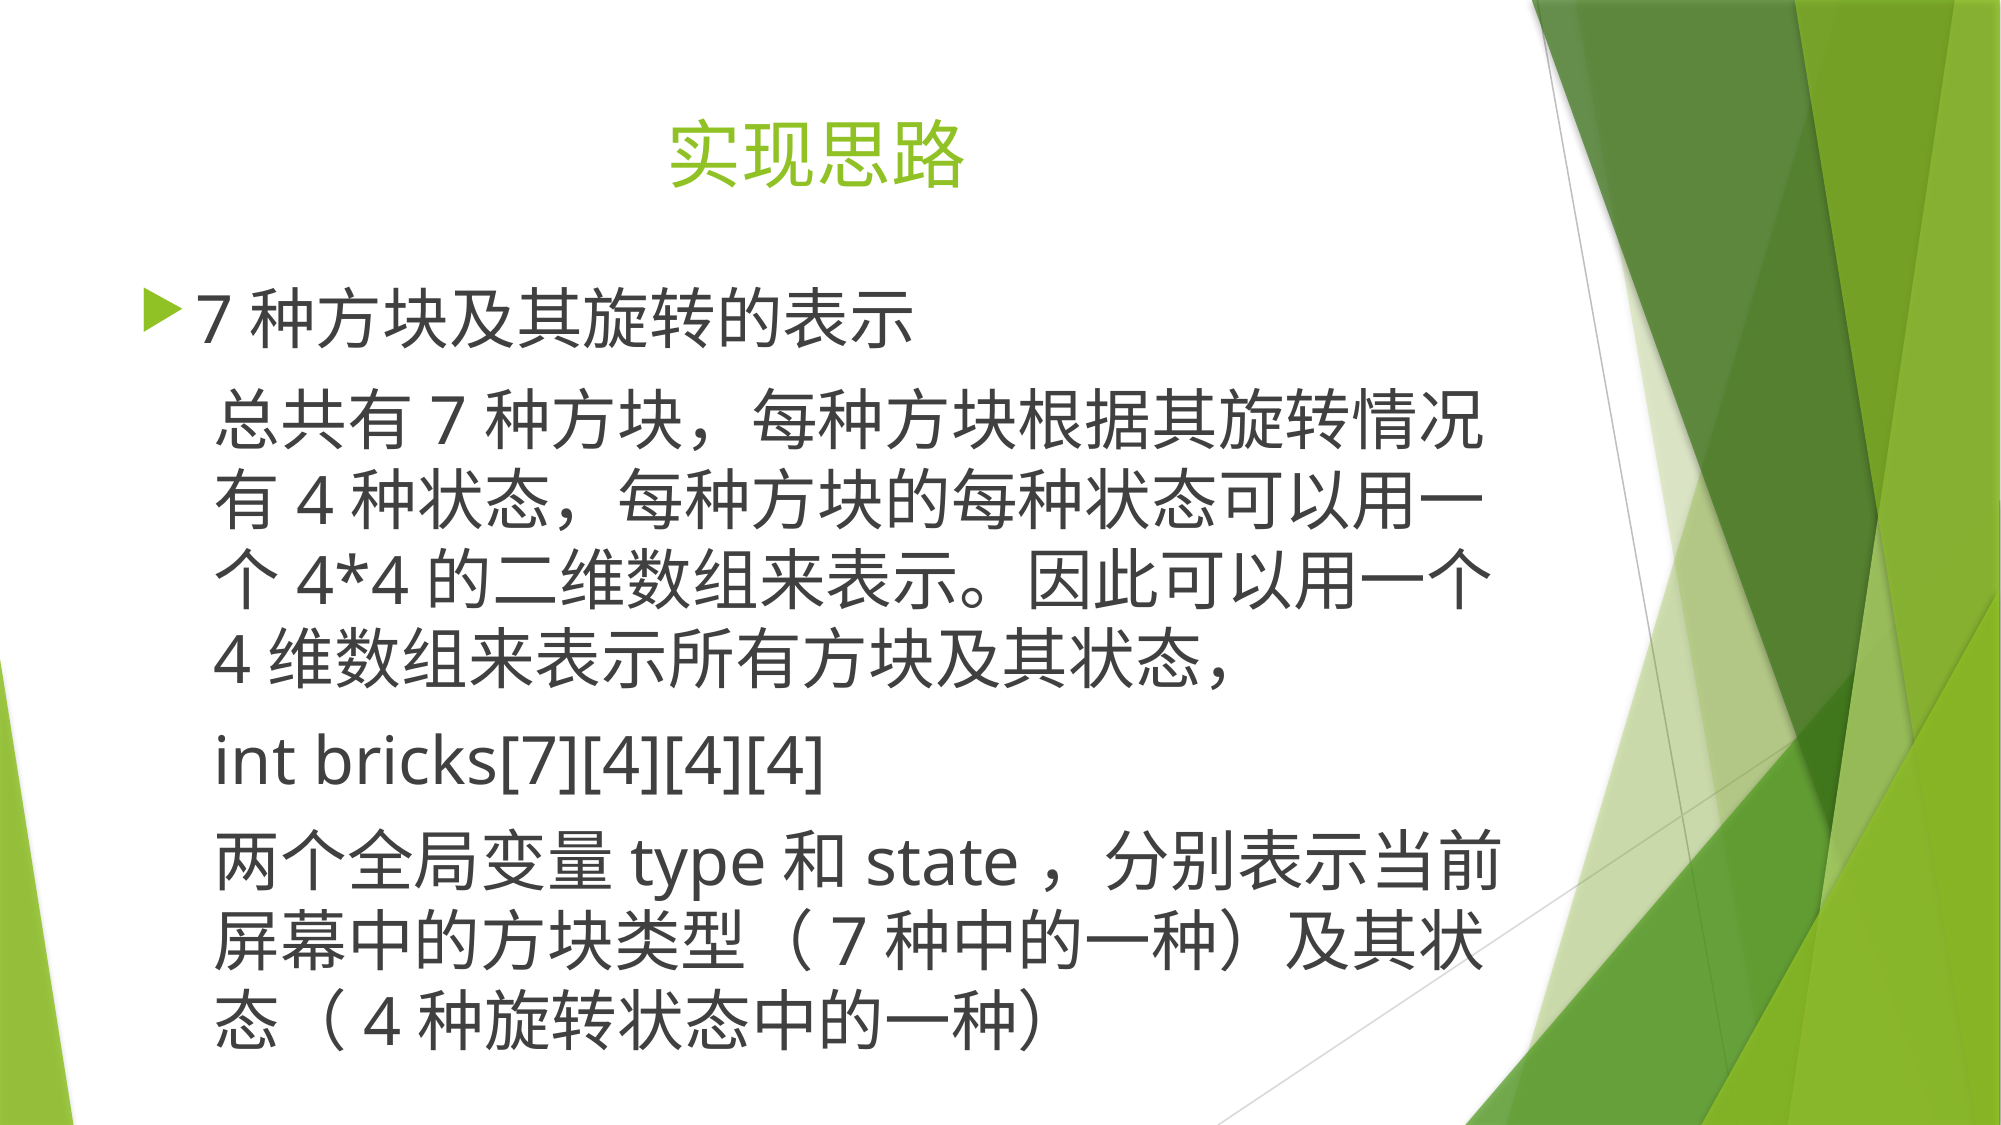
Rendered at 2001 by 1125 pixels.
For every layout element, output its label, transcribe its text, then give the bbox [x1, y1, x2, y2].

list 7种方块及其旋转的表示 总共有7种方块，每种方块根据其旋转情况有4种状态，每种方块的每种状态可以用一个4*4的二维数组来表示。因此可以用一个4维数组来表示所有方块及其状态， int bricks[7][4][4][4] 两个全局变量type和state，分别表示当前屏幕中的方块类型（7种中的一种）及其状态（4种旋转状态中的一种） [123, 269, 1534, 906]
title 实现思路 [111, 99, 1522, 317]
